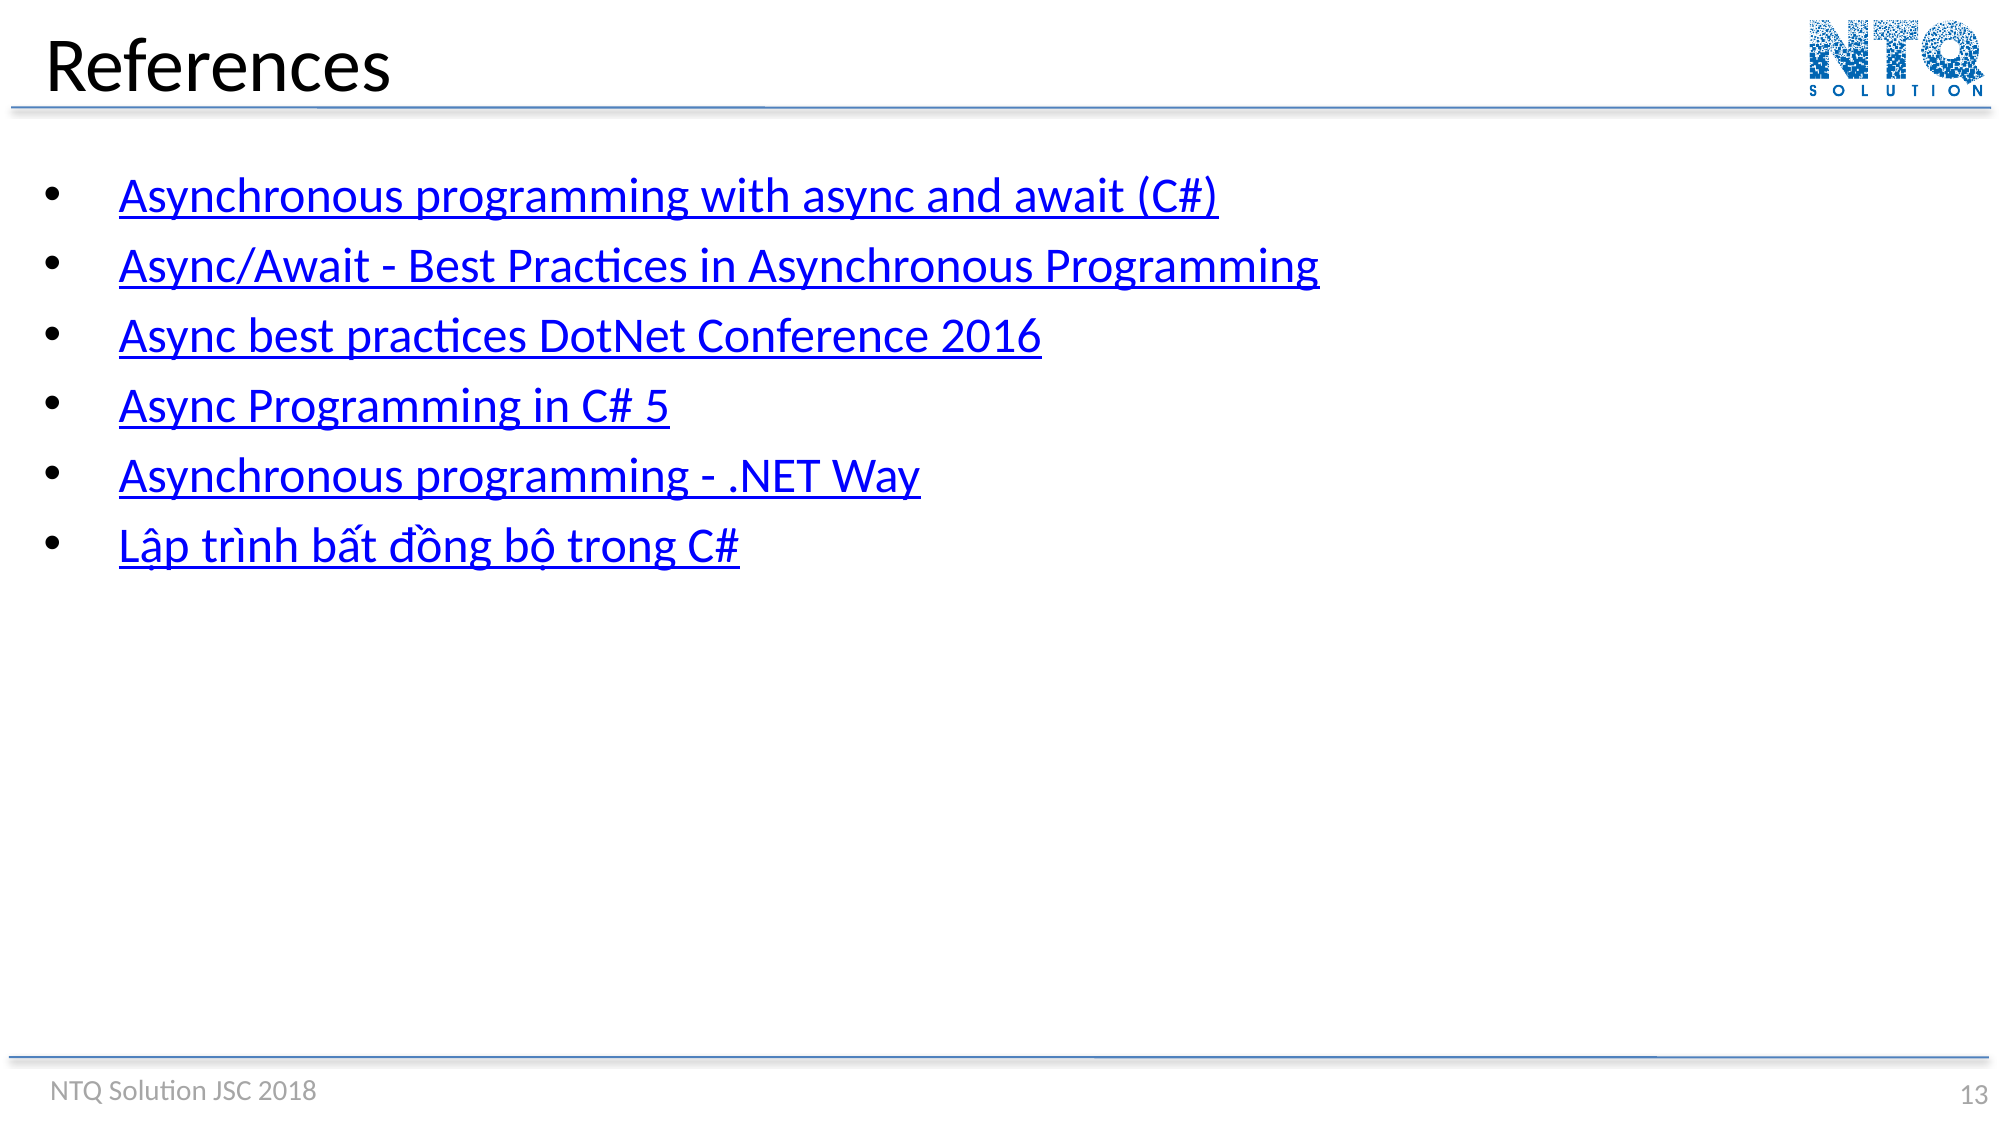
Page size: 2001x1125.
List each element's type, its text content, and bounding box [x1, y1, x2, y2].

picture [1785, 13, 2001, 105]
title References [45, 24, 1642, 96]
list Asynchronous programming with async and await (C#) Async/Await - Best Practices in Asynchronous Programming Async best practices DotNet Conference 2016 Async Programming in C# 5 Asynchronous programming - .NET Way Lập trình bất đồng bộ trong C# [43, 155, 1960, 1016]
